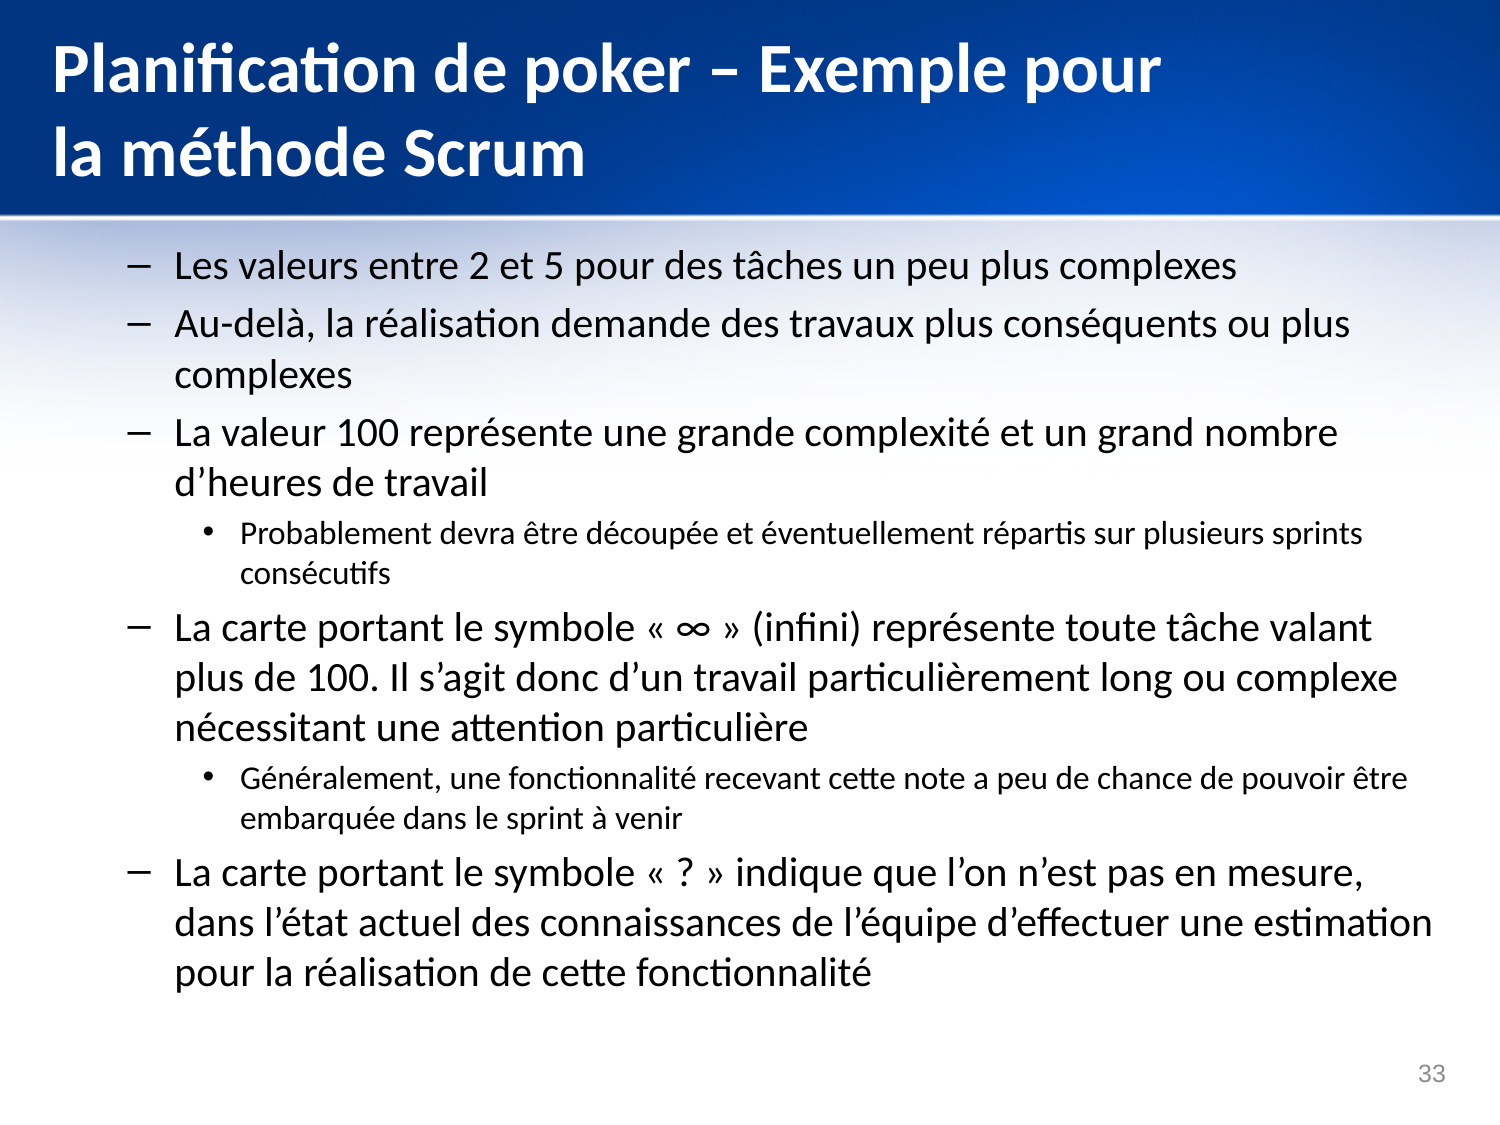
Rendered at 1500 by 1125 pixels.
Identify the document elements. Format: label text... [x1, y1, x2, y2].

picture [0, 0, 1500, 1125]
slide_number 33 [1111, 1042, 1462, 1103]
title Planification de poker – Exemple pour la méthode Scrum [37, 12, 1225, 200]
text_box [62, 124, 1413, 963]
list Les valeurs entre 2 et 5 pour des tâches un peu plus complexes Au-delà, la réalisation demande des travaux plus conséquents ou plus complexes La valeur 100 représente une grande complexité et un grand nombre d’heures de travail Probablement devra être découpée et éventuellement répartis sur plusieurs sprints consécutifs La carte portant le symbole « ∞ » (infini) représente toute tâche valant plus de 100. Il s’agit donc d’un travail particulièrement long ou complexe nécessitant une attention particulière Généralement, une fonctionnalité recevant cette note a peu de chance de pouvoir être embarquée dans le sprint à venir La carte portant le symbole « ? » indique que l’on n’est pas en mesure, dans l’état actuel des connaissances de l’équipe d’effectuer une estimation pour la réalisation de cette fonctionnalité [37, 230, 1463, 1103]
